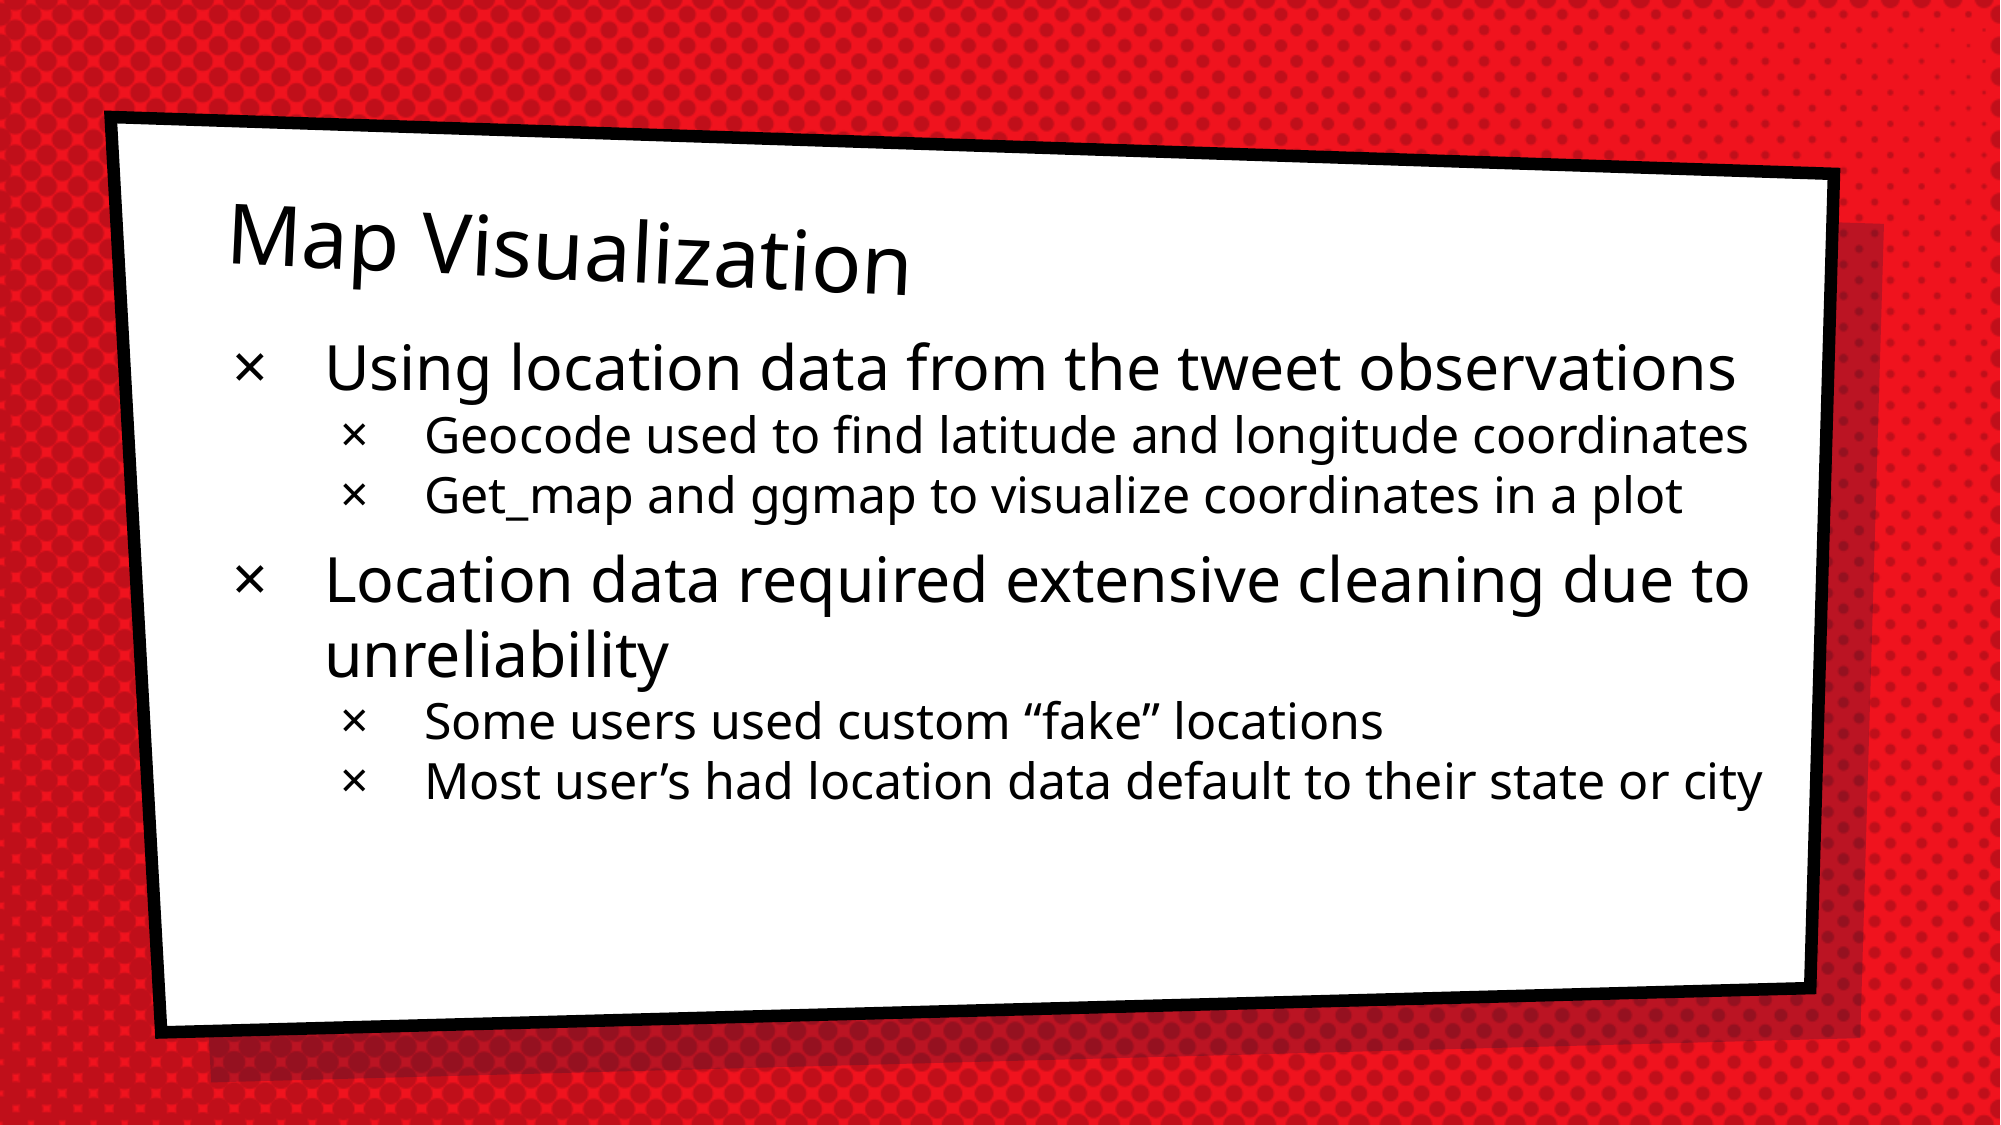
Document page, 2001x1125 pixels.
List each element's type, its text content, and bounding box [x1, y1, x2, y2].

list Using location data from the tweet observations Geocode used to find latitude and longitude coordinates Get_map and ggmap to visualize coordinates in a plot Location data required extensive cleaning due to unreliability Some users used custom “fake” locations Most user’s had location data default to their state or city [209, 313, 1840, 1036]
title Map Visualization [209, 128, 1753, 313]
